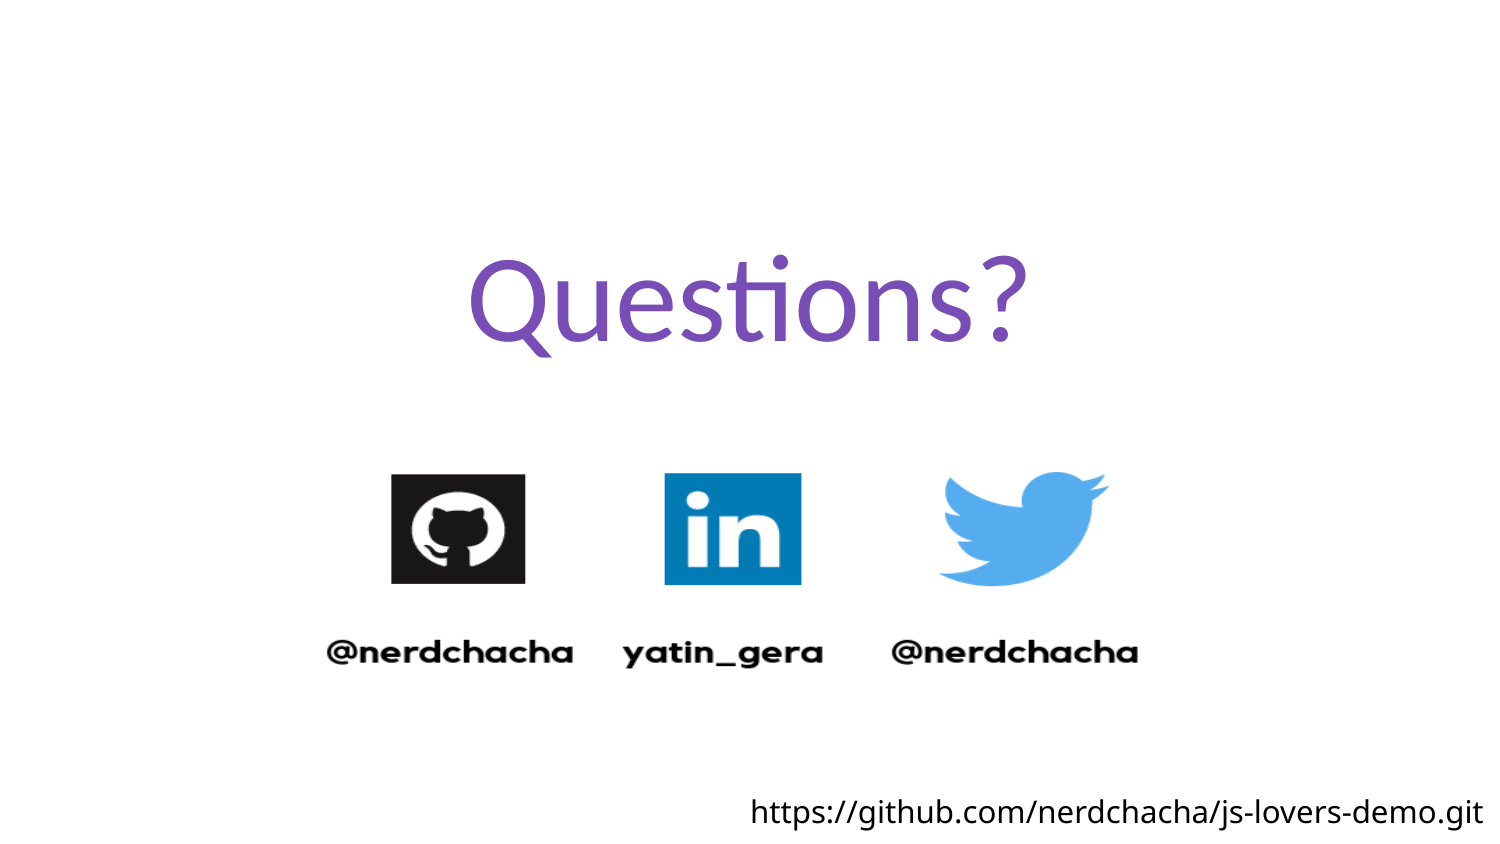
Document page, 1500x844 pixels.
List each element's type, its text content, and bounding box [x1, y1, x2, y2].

list Questions? [51, 0, 1449, 561]
picture [312, 447, 1188, 690]
